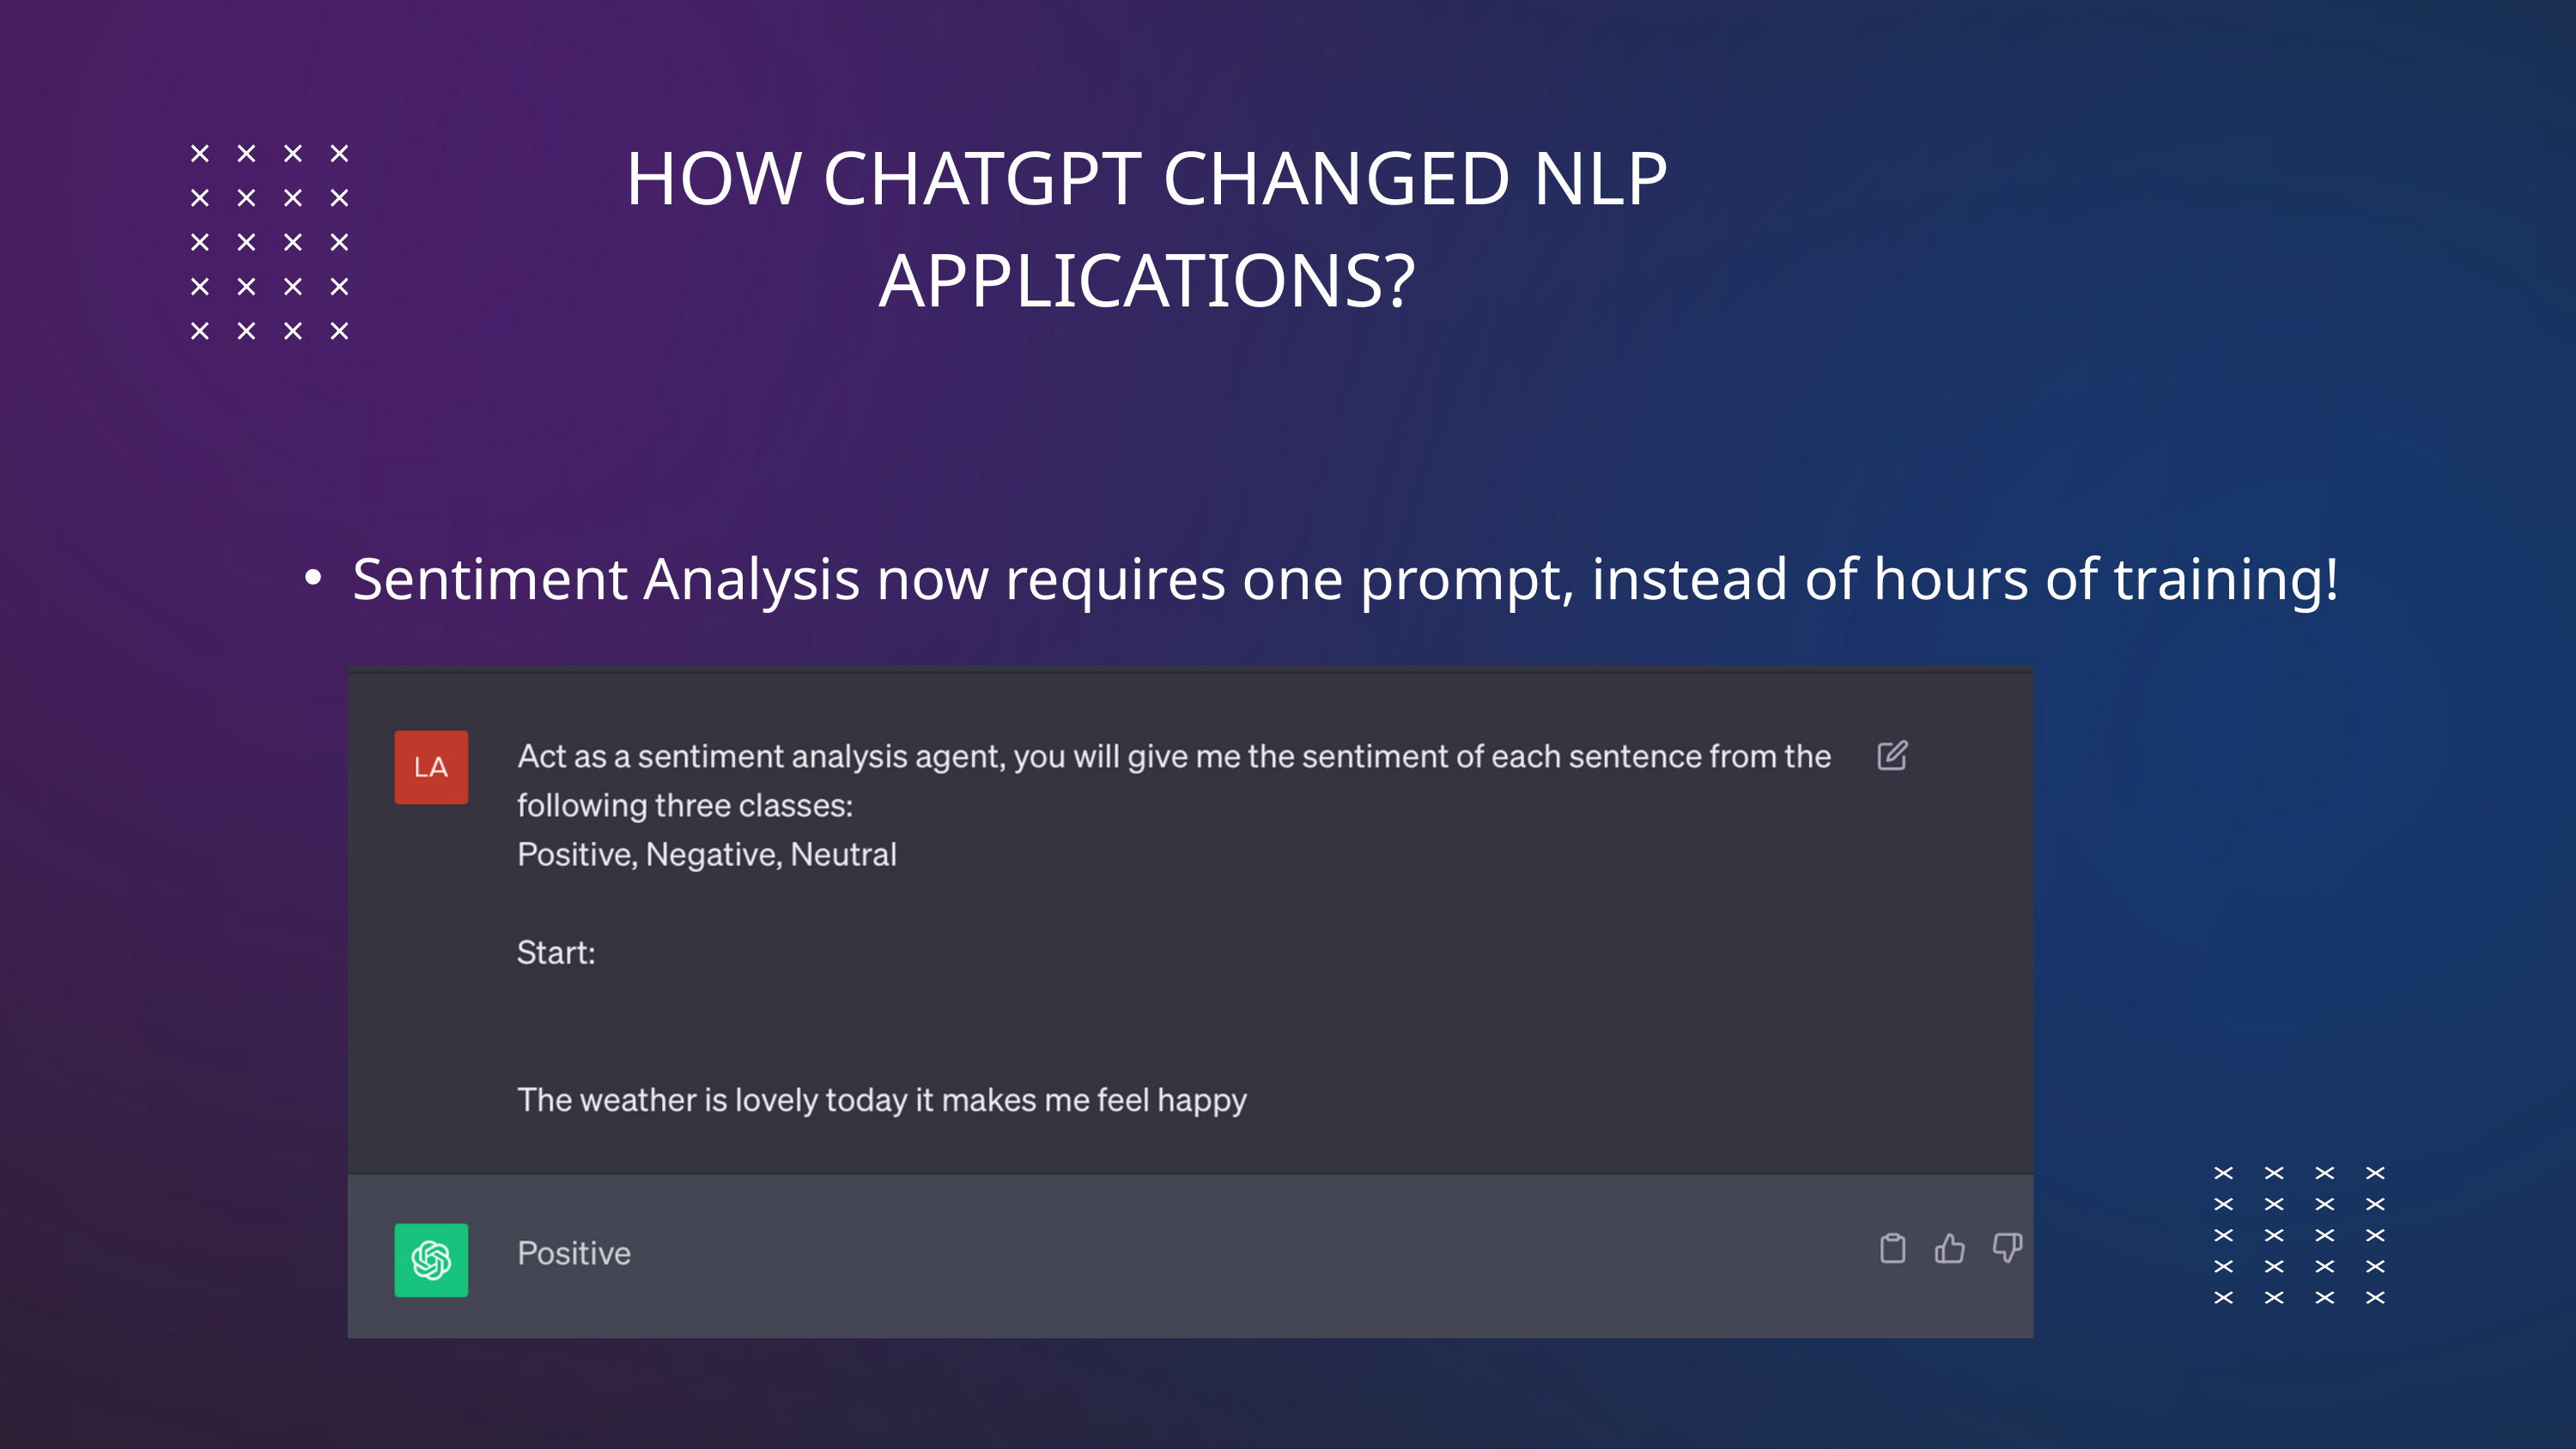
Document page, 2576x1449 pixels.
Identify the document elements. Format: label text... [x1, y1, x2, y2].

text_box [348, 665, 2034, 1338]
text_box Sentiment Analysis now requires one prompt, instead of hours of training! [254, 530, 2432, 611]
text_box [0, 0, 2576, 1449]
text_box [191, 144, 349, 340]
text_box HOW CHATGPT CHANGED NLP APPLICATIONS? [480, 116, 1816, 323]
text_box [2214, 1167, 2385, 1304]
